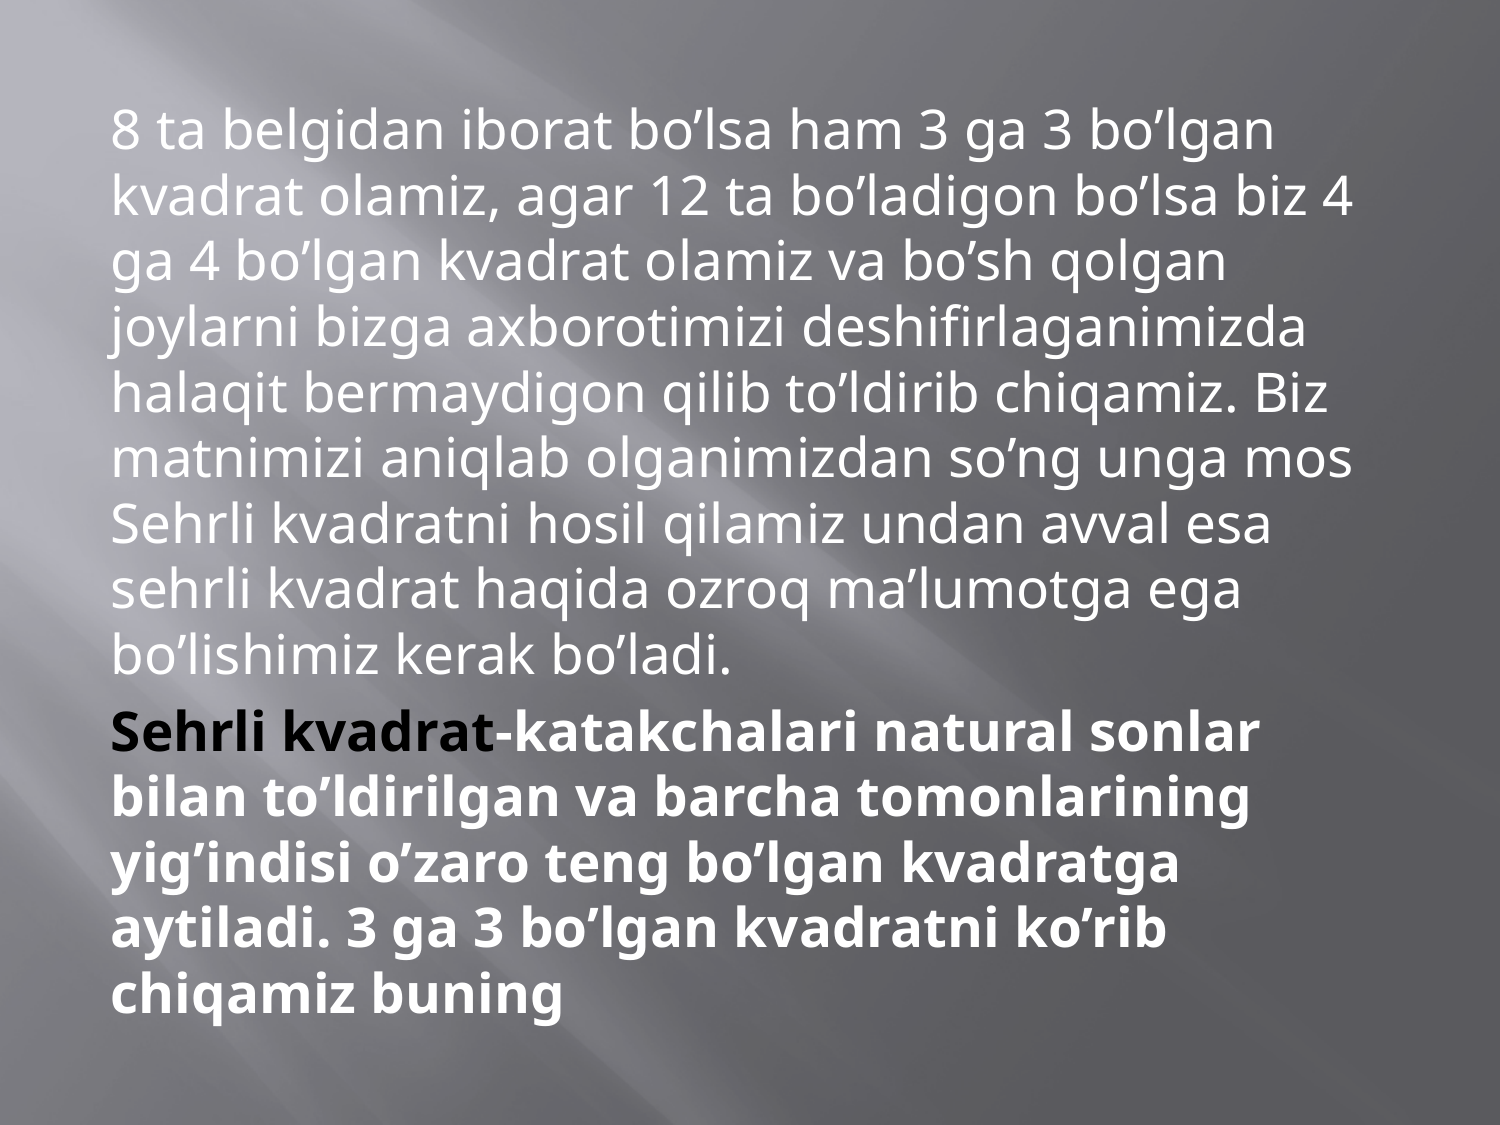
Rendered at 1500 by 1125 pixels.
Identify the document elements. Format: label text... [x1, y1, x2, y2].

list 8 ta belgidan iborat bo’lsa ham 3 ga 3 bo’lgan kvadrat olamiz, agar 12 ta bo’ladigon bo’lsa biz 4 ga 4 bo’lgan kvadrat olamiz va bo’sh qolgan joylarni bizga axborotimizi deshifirlaganimizda halaqit bermaydigon qilib to’ldirib chiqamiz. Biz matnimizi aniqlab olganimizdan so’ng unga mos Sehrli kvadratni hosil qilamiz undan avval esa sehrli kvadrat haqida ozroq ma’lumotga ega bo’lishimiz kerak bo’ladi. Sehrli kvadrat-katakchalari natural sonlar bilan to’ldirilgan va barcha tomonlarining yig’indisi o’zaro teng bo’lgan kvadratga aytiladi. 3 ga 3 bo’lgan kvadratni ko’rib chiqamiz buning [75, 87, 1425, 1035]
